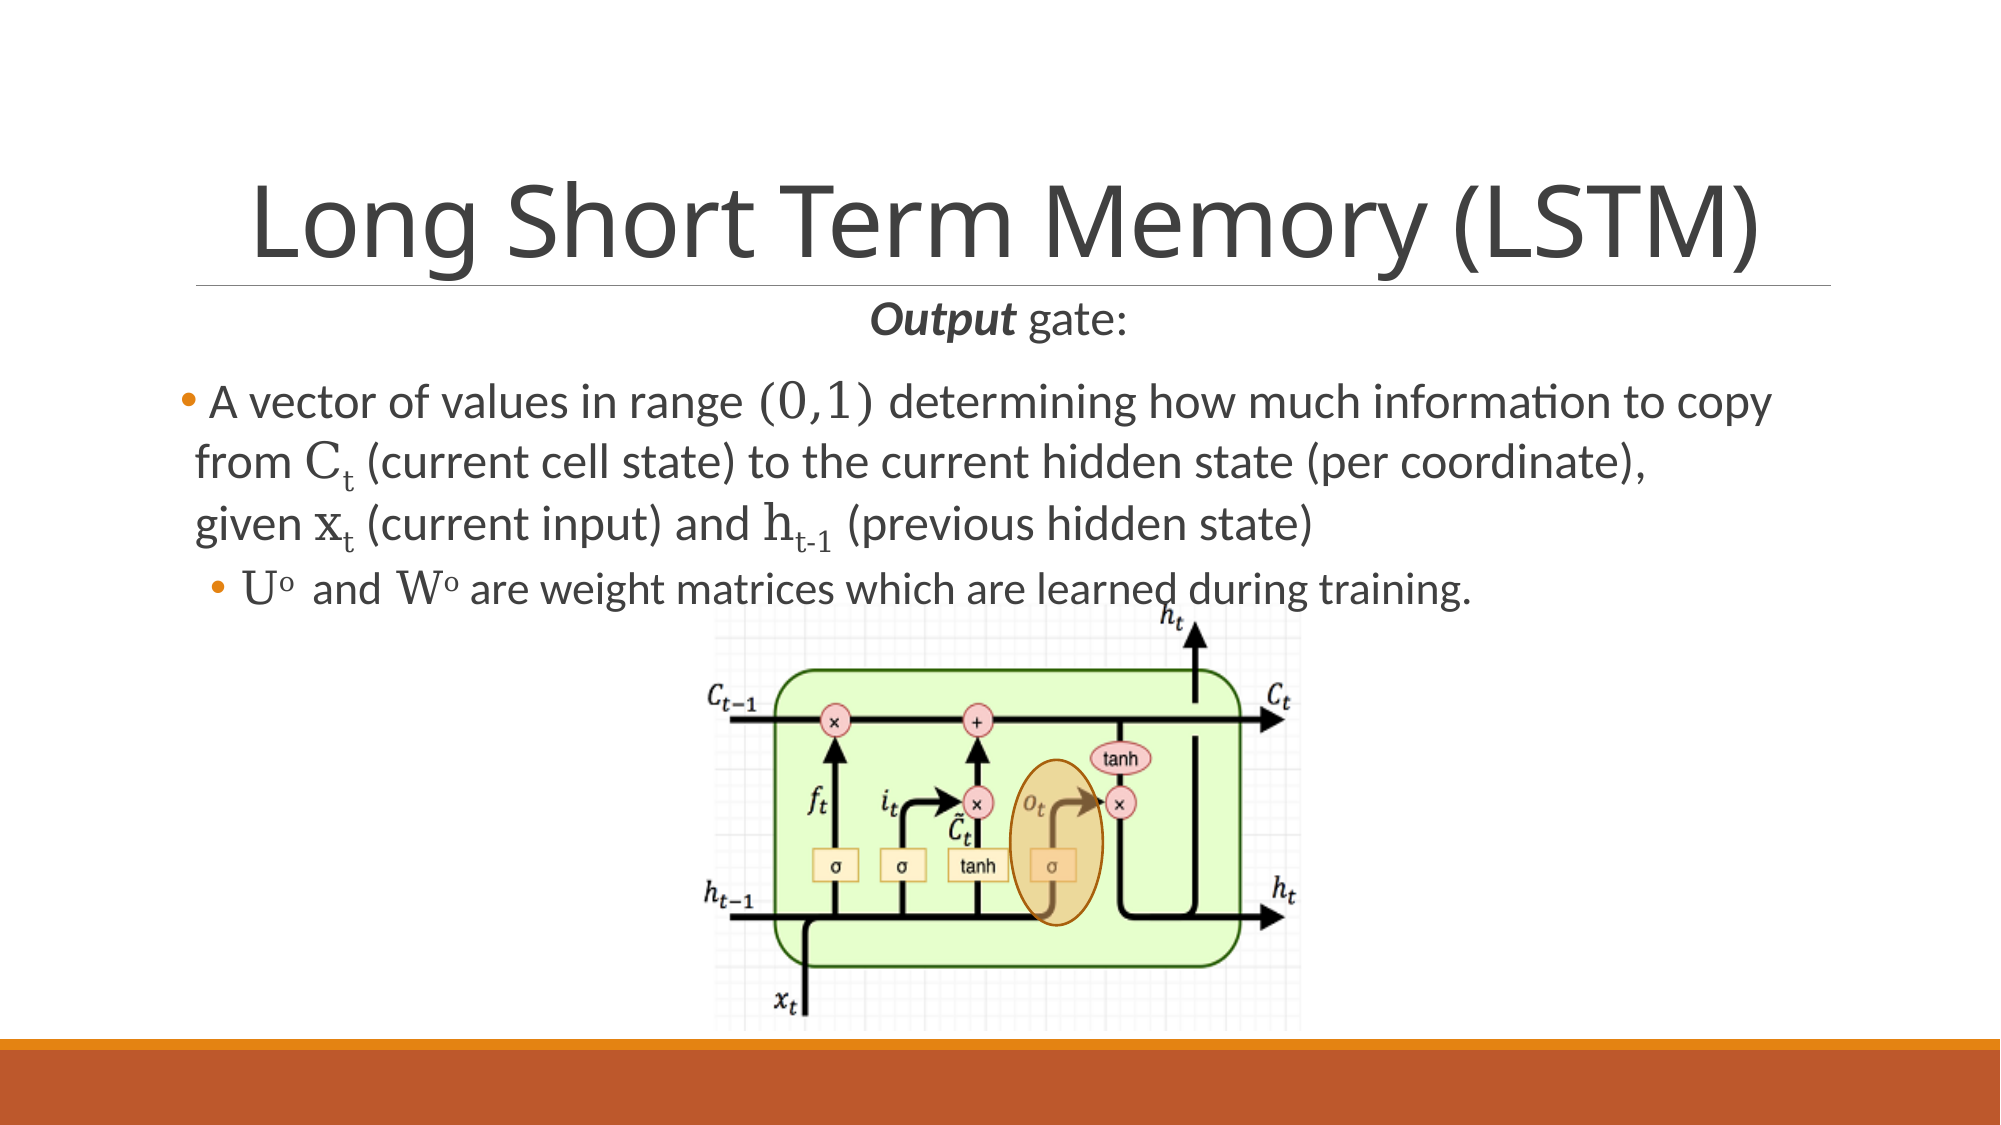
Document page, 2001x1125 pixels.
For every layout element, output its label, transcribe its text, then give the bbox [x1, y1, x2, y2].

title Long Short Term Memory (LSTM) [180, 47, 1830, 285]
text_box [674, 593, 1326, 1031]
